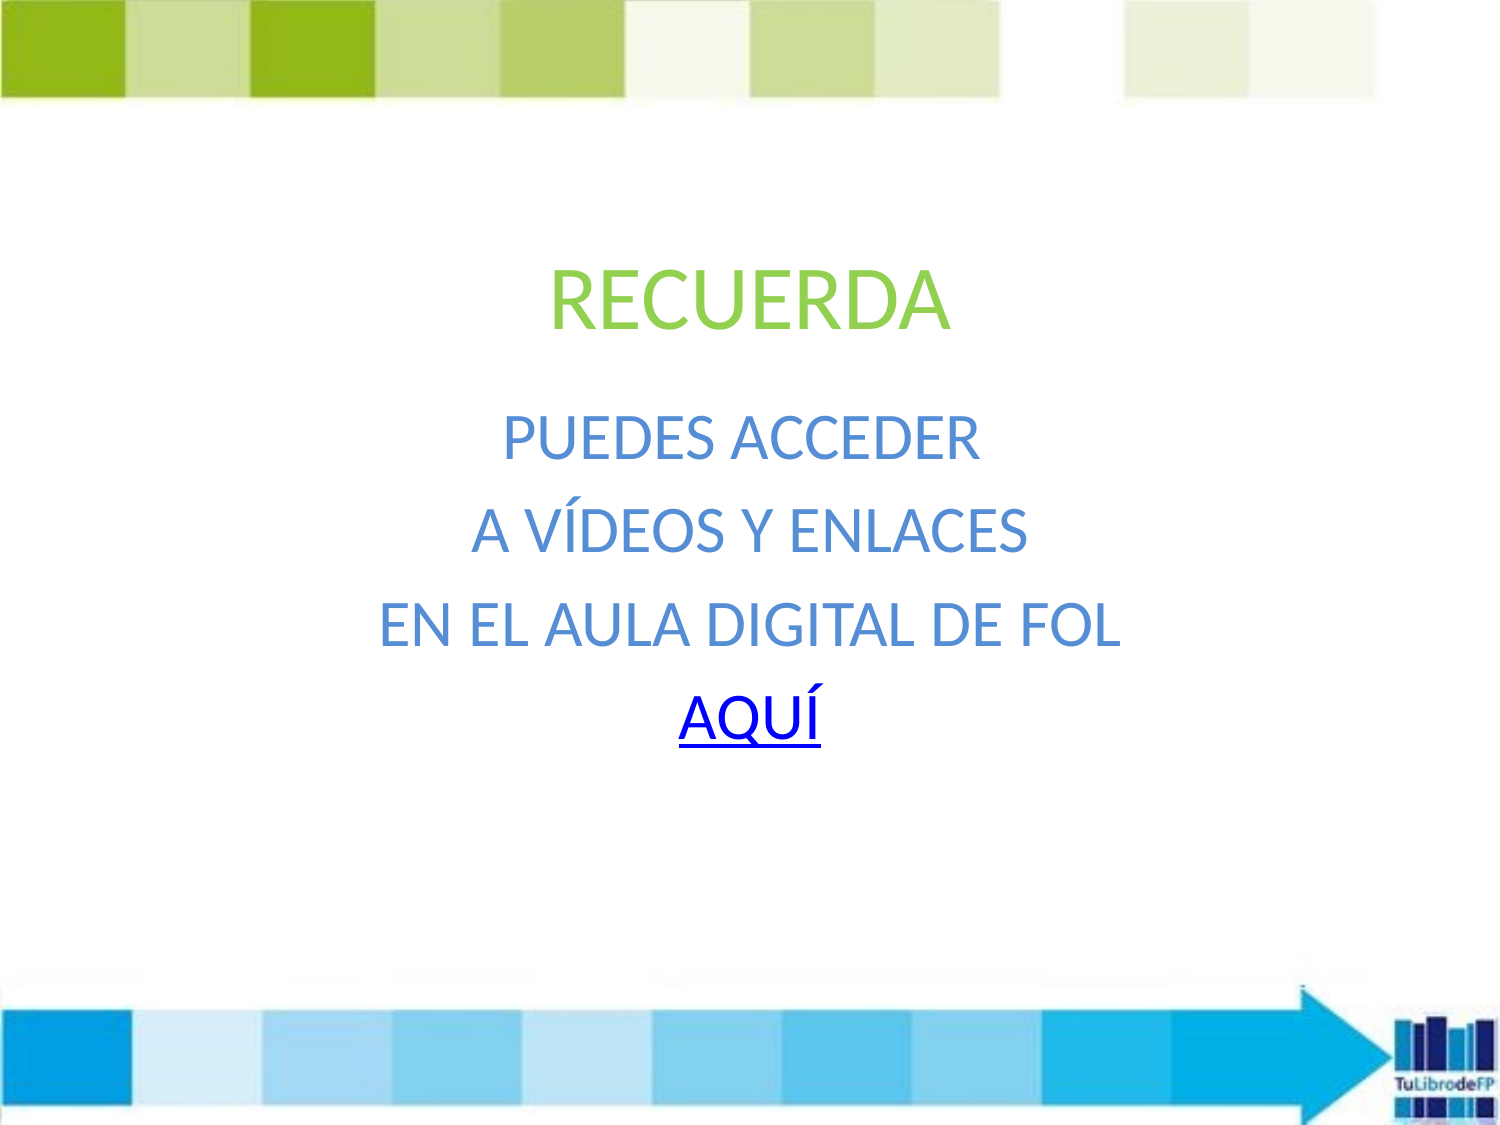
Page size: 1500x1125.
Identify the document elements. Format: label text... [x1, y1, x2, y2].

text_box RECUERDA [112, 172, 1388, 414]
text_box PUEDES ACCEDER A VÍDEOS Y ENLACES EN EL AULA DIGITAL DE FOL AQUÍ [225, 385, 1275, 811]
picture [0, 0, 1500, 1125]
